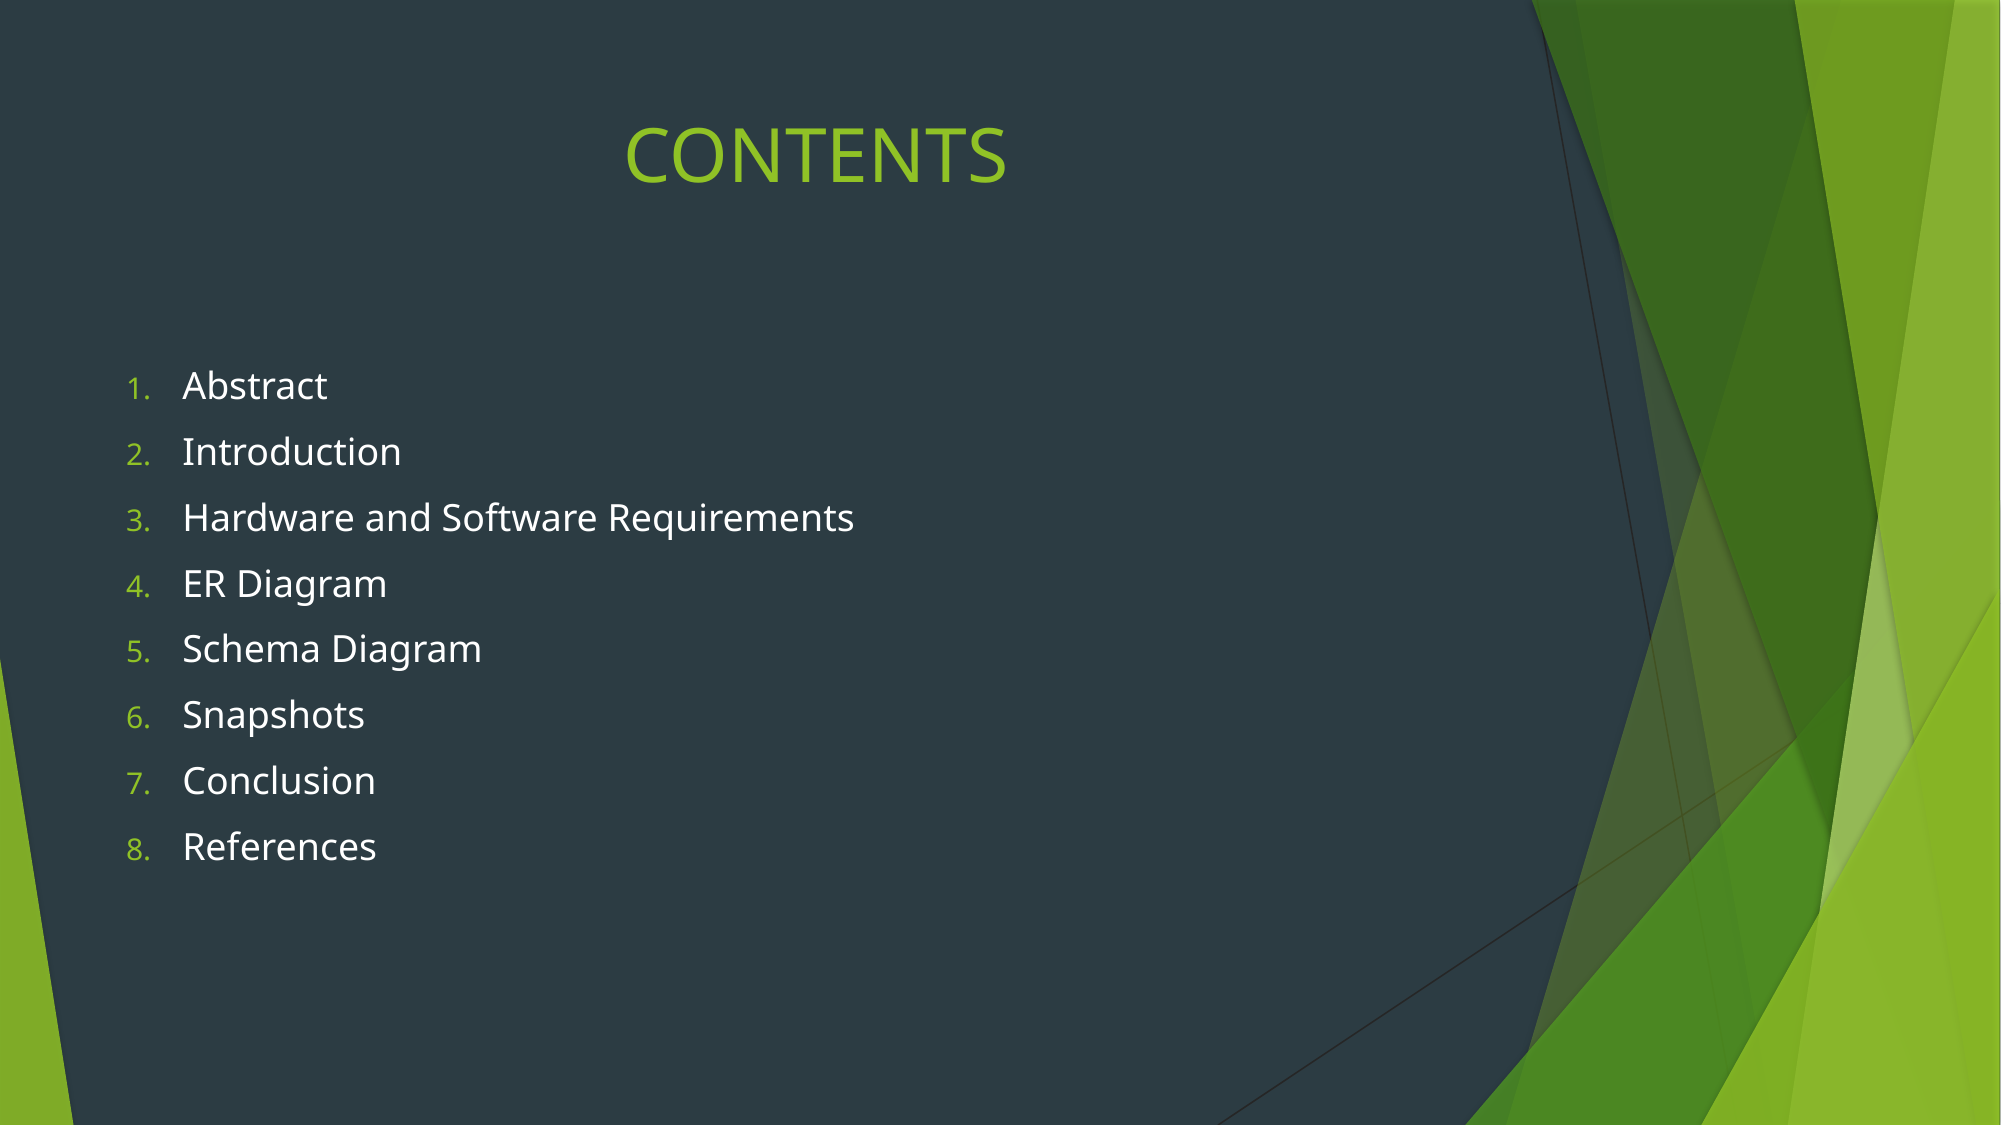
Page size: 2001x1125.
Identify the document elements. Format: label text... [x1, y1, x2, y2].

list Abstract Introduction Hardware and Software Requirements ER Diagram Schema Diagram Snapshots Conclusion References [111, 354, 1522, 992]
title CONTENTS [111, 99, 1522, 317]
